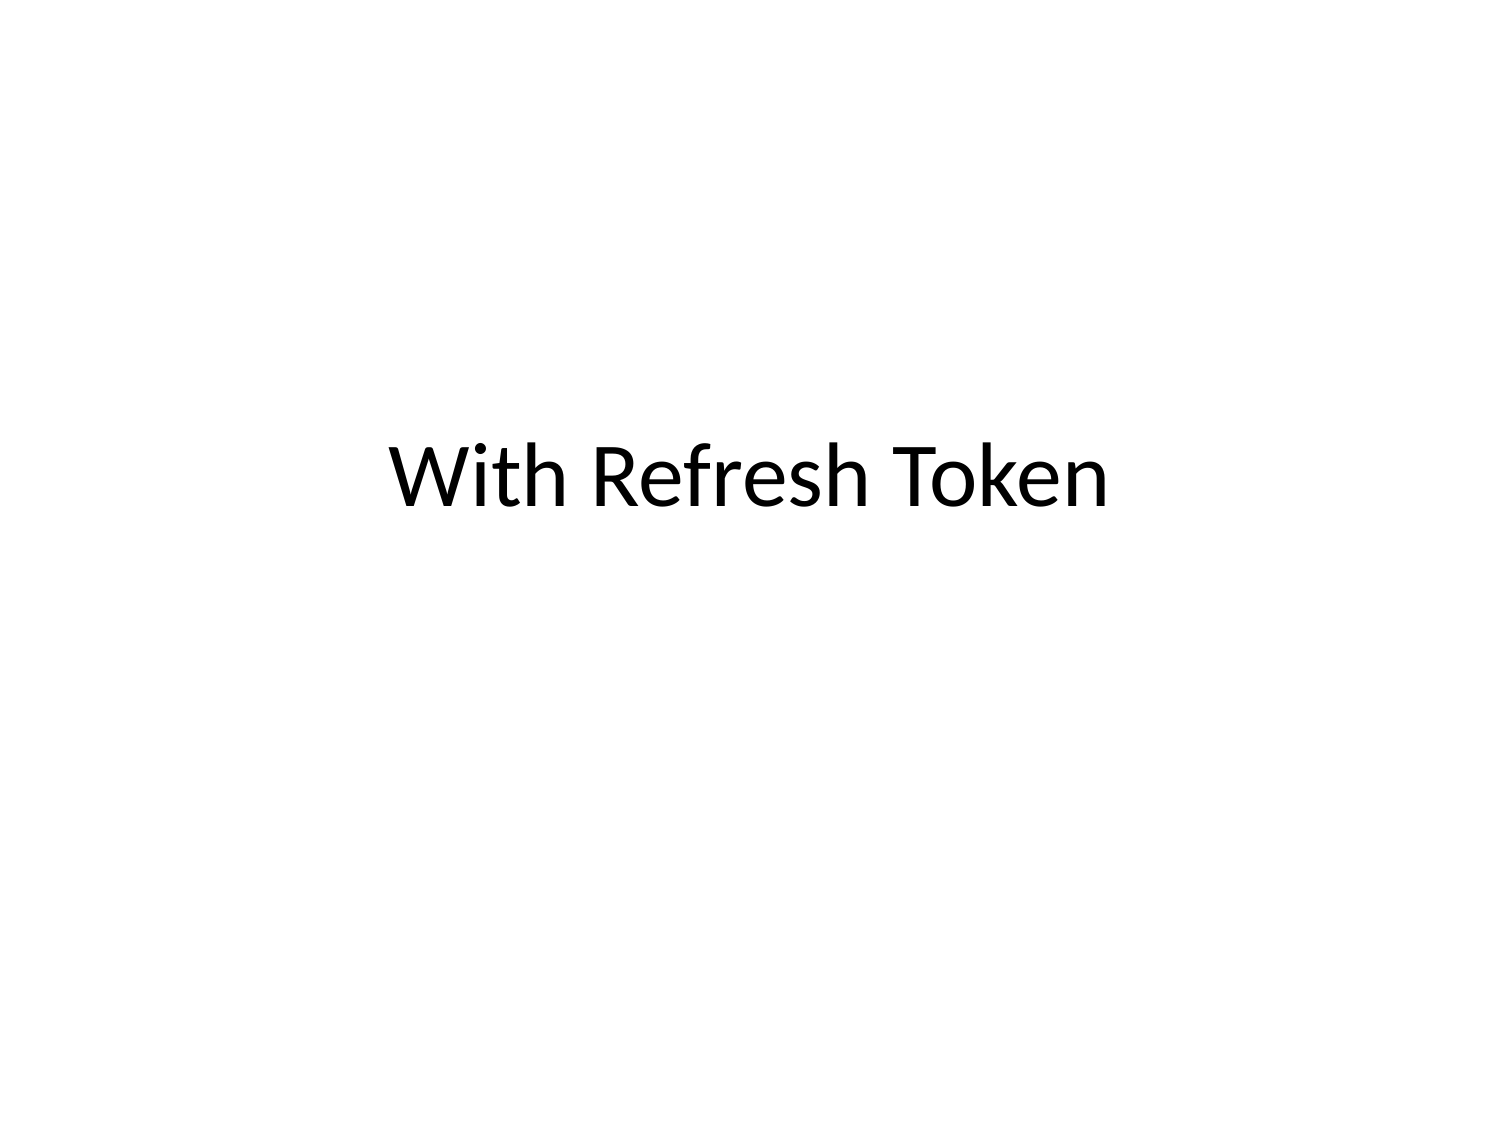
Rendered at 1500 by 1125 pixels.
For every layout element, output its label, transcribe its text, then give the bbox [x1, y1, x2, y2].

title With Refresh Token [112, 349, 1388, 591]
